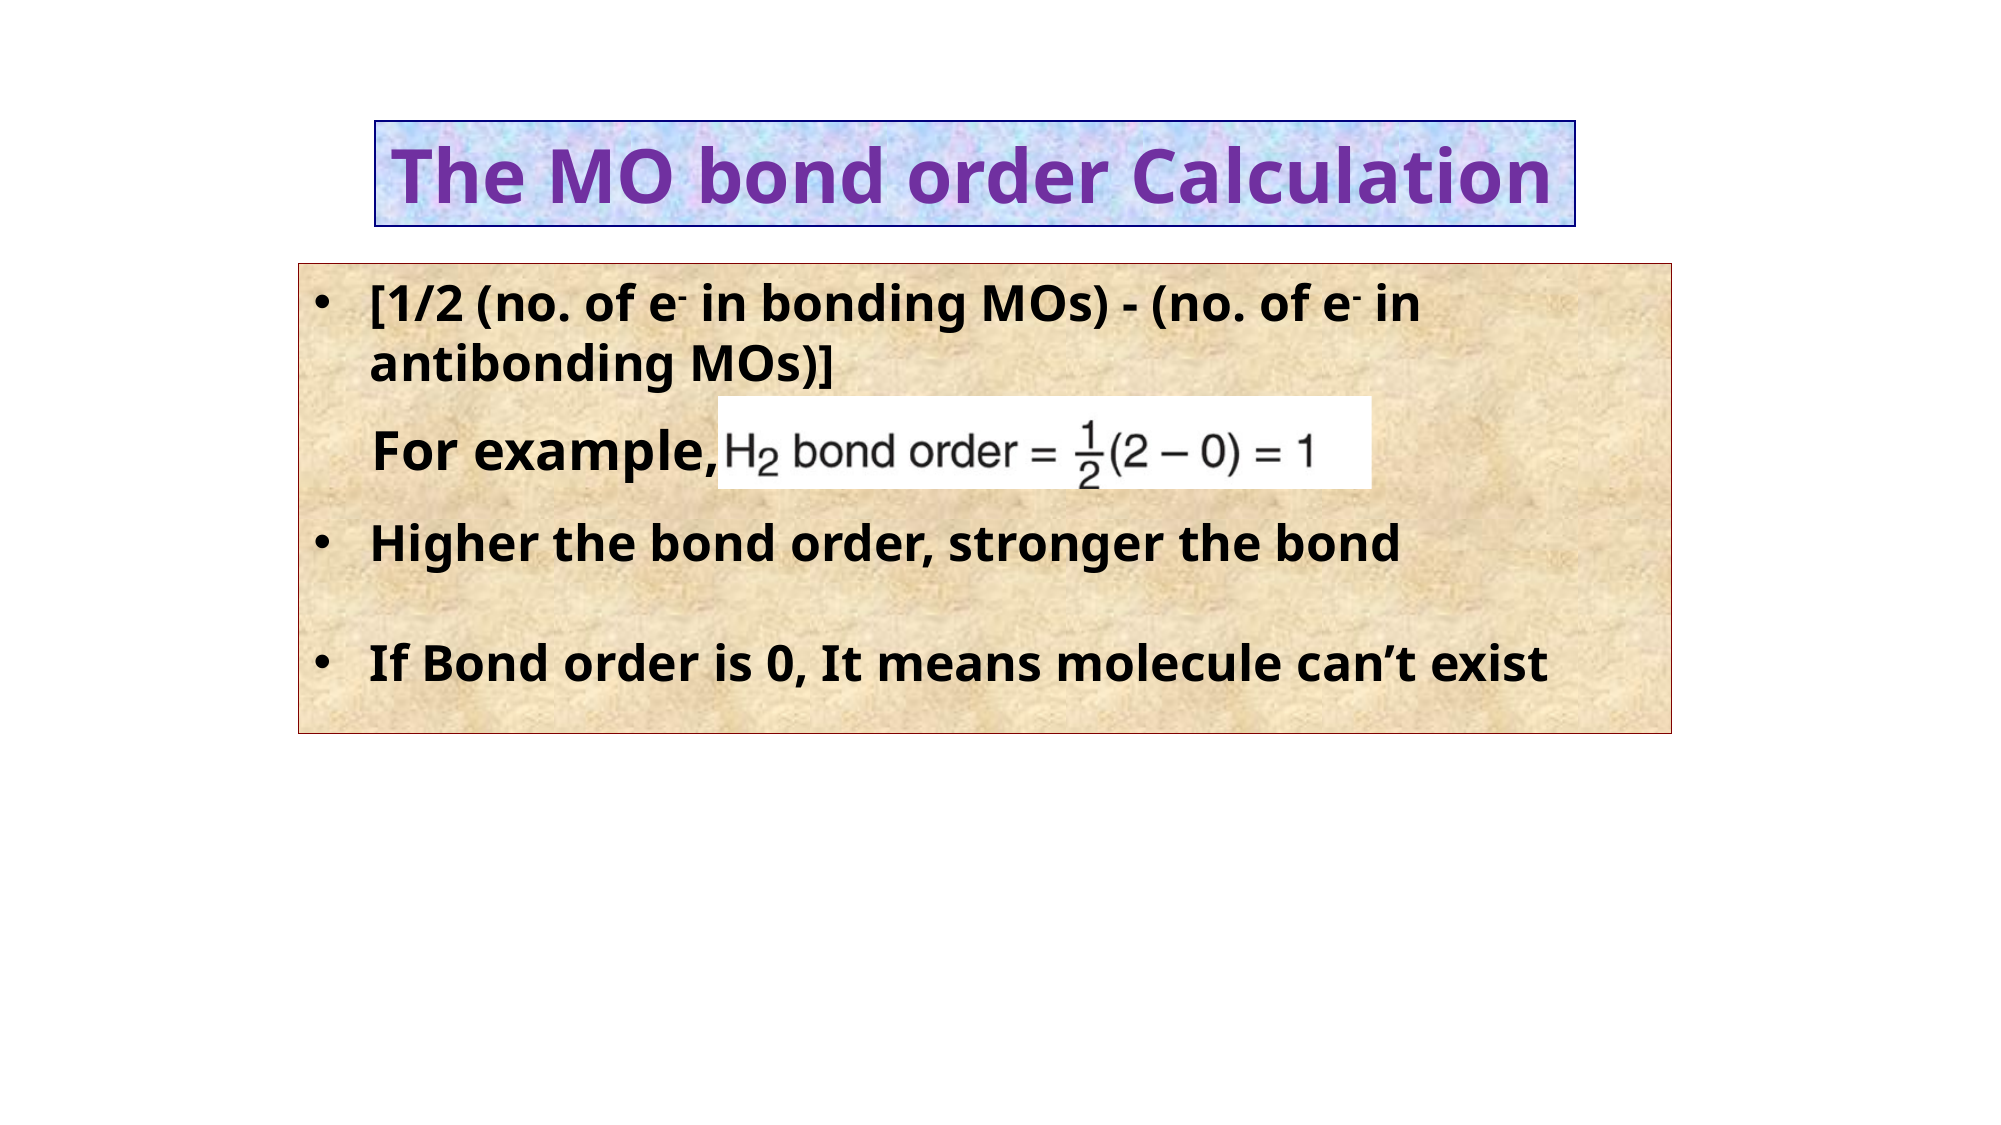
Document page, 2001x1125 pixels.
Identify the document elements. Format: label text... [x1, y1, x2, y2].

text_box The MO bond order Calculation [375, 121, 1576, 227]
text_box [356, 396, 1372, 494]
text_box [1/2 (no. of e- in bonding MOs) - (no. of e- in antibonding MOs)] Higher the bond order, stronger the bond If Bond order is 0, It means molecule can’t exist [298, 263, 1672, 734]
